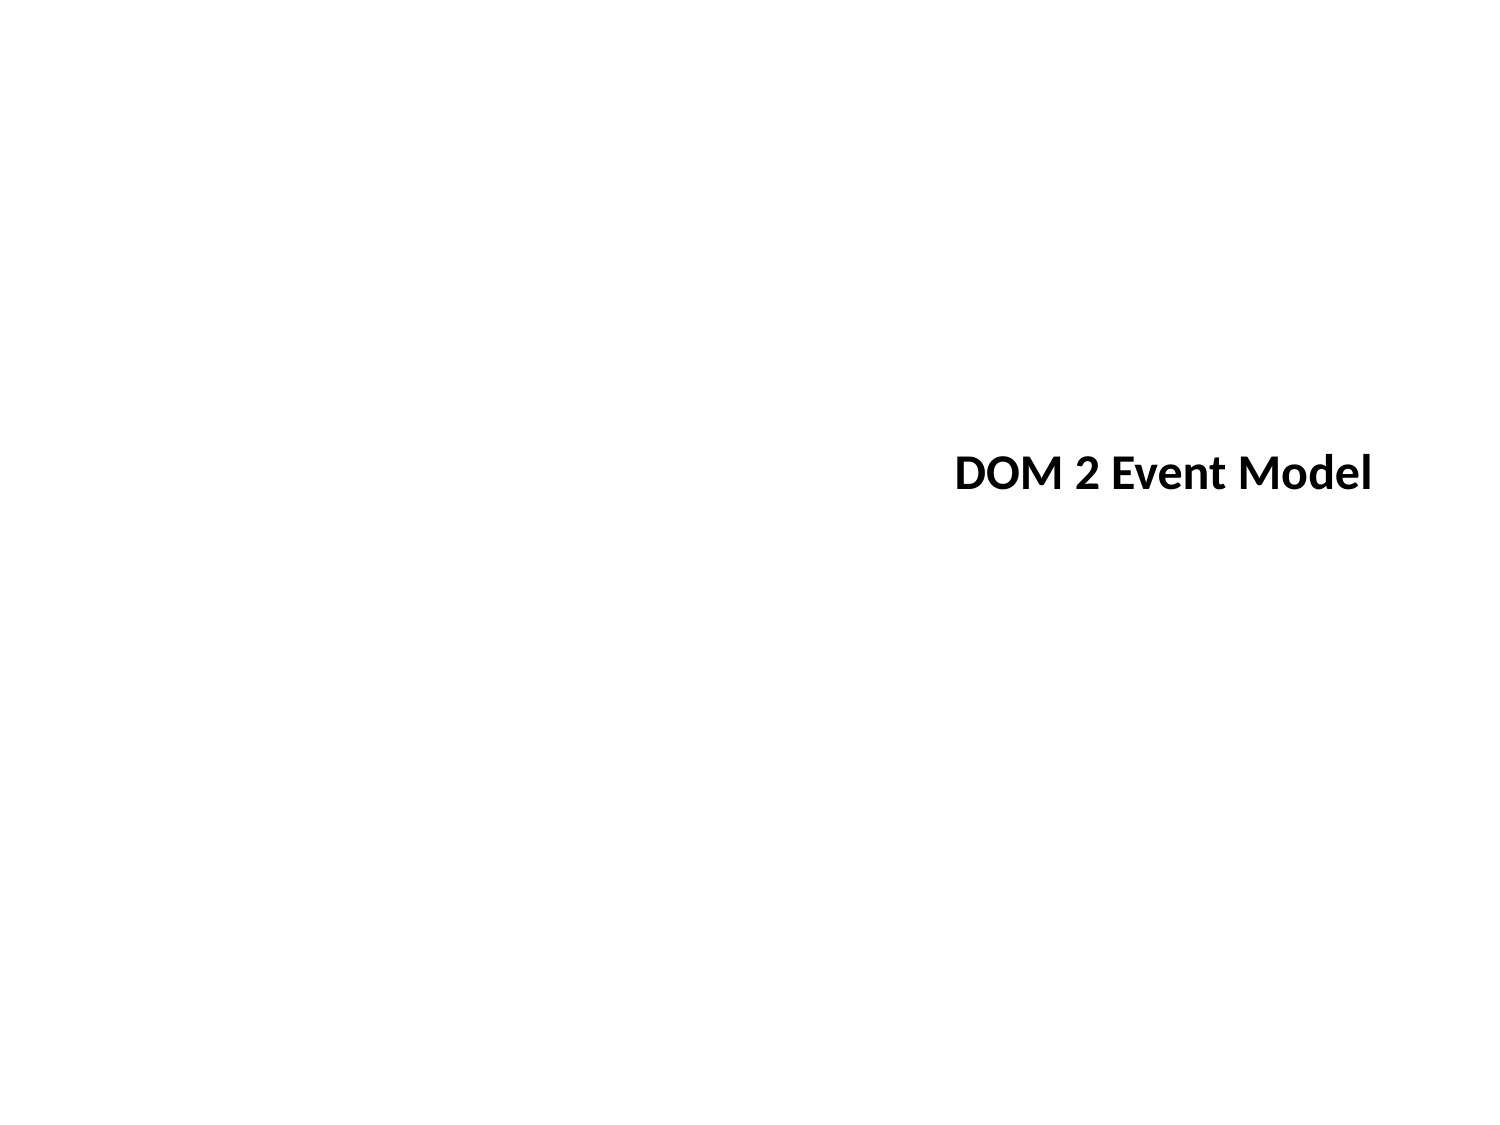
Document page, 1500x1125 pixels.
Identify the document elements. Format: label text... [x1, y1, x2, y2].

title DOM 2 Event Model [112, 349, 1388, 591]
